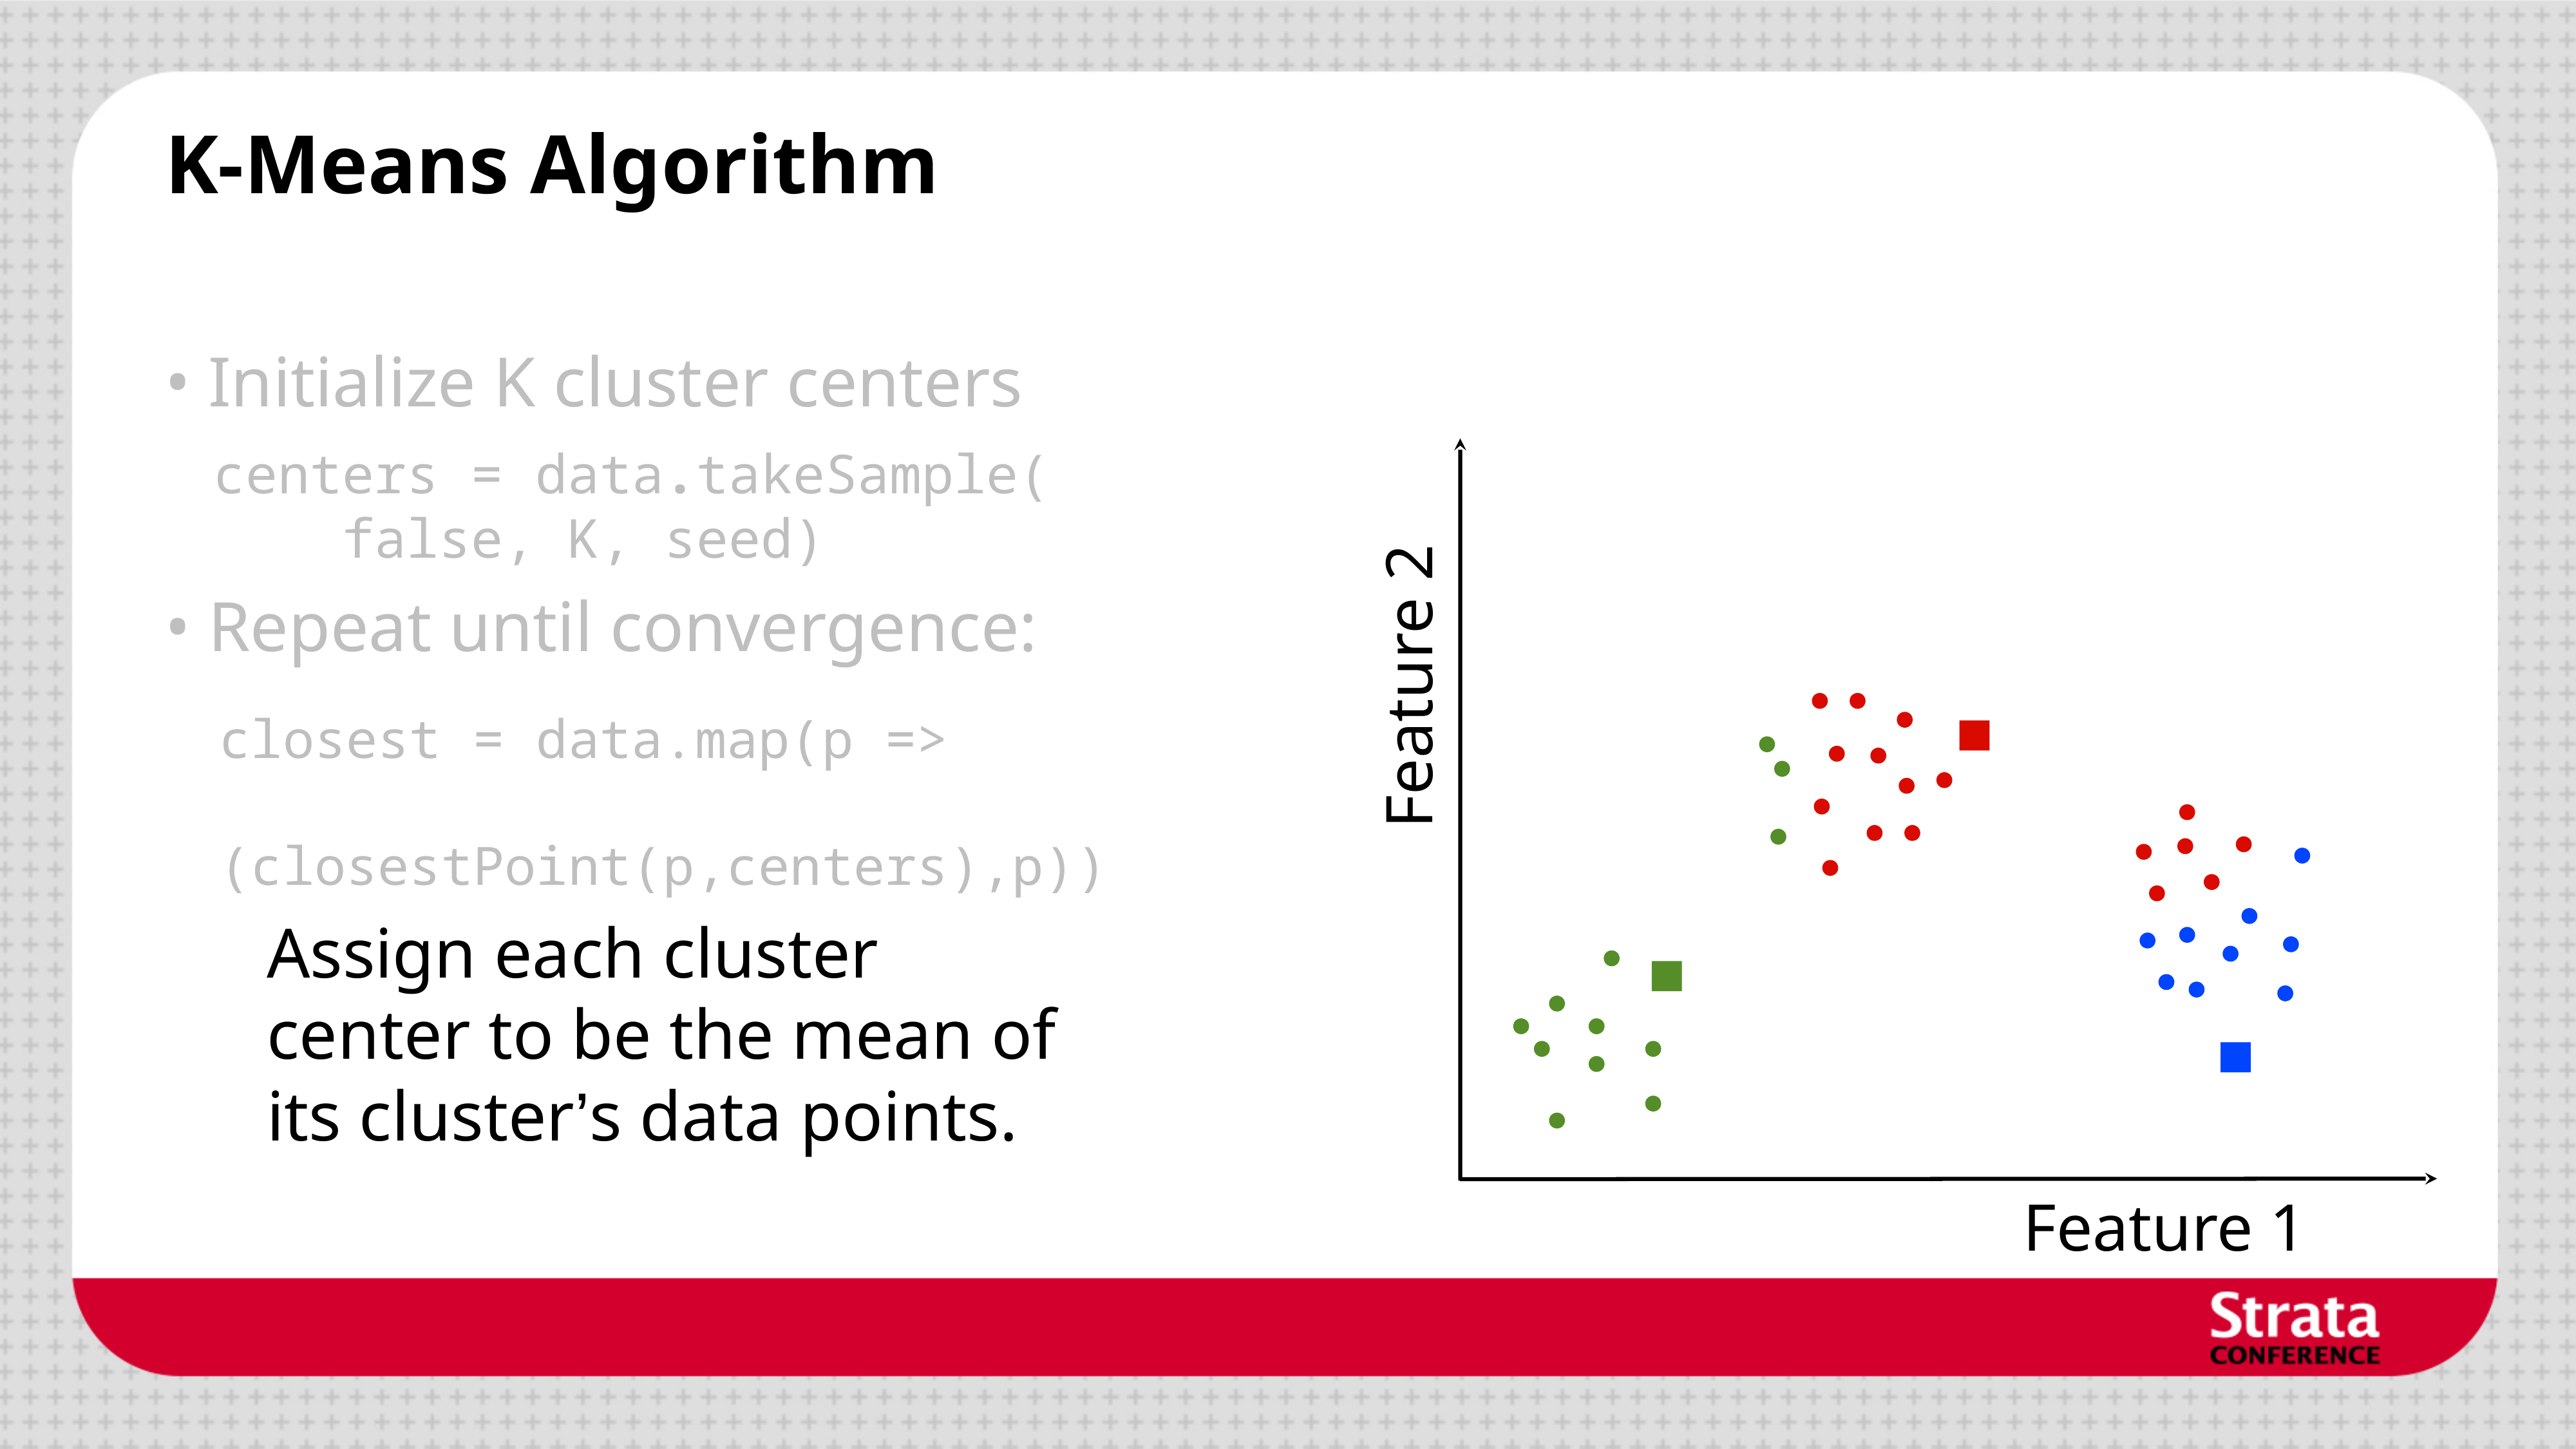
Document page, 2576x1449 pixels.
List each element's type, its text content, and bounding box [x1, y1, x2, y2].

text_box [1776, 762, 1789, 776]
text_box [2224, 947, 2237, 961]
text_box [1937, 773, 1951, 787]
text_box [2150, 886, 2164, 900]
text_box [1760, 737, 1774, 751]
text_box [1823, 861, 1837, 875]
text_box [2429, 1175, 2437, 1179]
text_box [1550, 1113, 1564, 1128]
text_box [2278, 987, 2292, 1000]
text_box K-Means Algorithm [165, 107, 2005, 215]
text_box [1900, 779, 1913, 793]
text_box [1959, 720, 1990, 751]
text_box [1851, 694, 1864, 708]
text_box [2190, 983, 2204, 996]
text_box [1906, 826, 1919, 840]
text_box [2179, 839, 2192, 853]
text_box [2137, 845, 2151, 858]
text_box Feature 1 [2023, 1179, 2576, 1271]
text_box [1772, 829, 1785, 844]
text_box [2141, 934, 2154, 947]
text_box [1651, 961, 1682, 992]
text_box [1535, 1042, 1549, 1056]
text_box [1605, 951, 1618, 965]
text_box [1550, 997, 1564, 1010]
text_box [1898, 713, 1911, 726]
text_box [1589, 1019, 1604, 1033]
text_box [2221, 1042, 2251, 1073]
text_box [1815, 800, 1829, 813]
text_box • Initialize K cluster centers • Repeat until convergence: Assign each cluster center to be the mean of its cluster’s data points. [165, 339, 1065, 1449]
text_box [1646, 1097, 1660, 1110]
text_box [1871, 749, 1885, 762]
text_box [1646, 1042, 1660, 1056]
text_box [2284, 938, 2298, 951]
text_box [2205, 875, 2219, 889]
text_box [1830, 747, 1844, 761]
text_box [2180, 928, 2194, 942]
picture [0, 0, 2576, 1449]
text_box [1868, 826, 1882, 840]
text_box [2180, 805, 2194, 819]
text_box Feature 2 [1360, 401, 1454, 829]
text_box [2159, 975, 2174, 989]
text_box [1514, 1019, 1528, 1033]
text_box [1813, 694, 1827, 708]
text_box [2295, 849, 2309, 862]
text_box closest = data.map(p => (closestPoint(p,centers),p)) [209, 701, 1175, 965]
text_box centers = data.takeSample( false, K, seed) [204, 435, 1063, 574]
text_box [1456, 438, 1464, 447]
text_box [2237, 837, 2251, 851]
text_box [1589, 1057, 1604, 1071]
text_box [2242, 909, 2257, 923]
